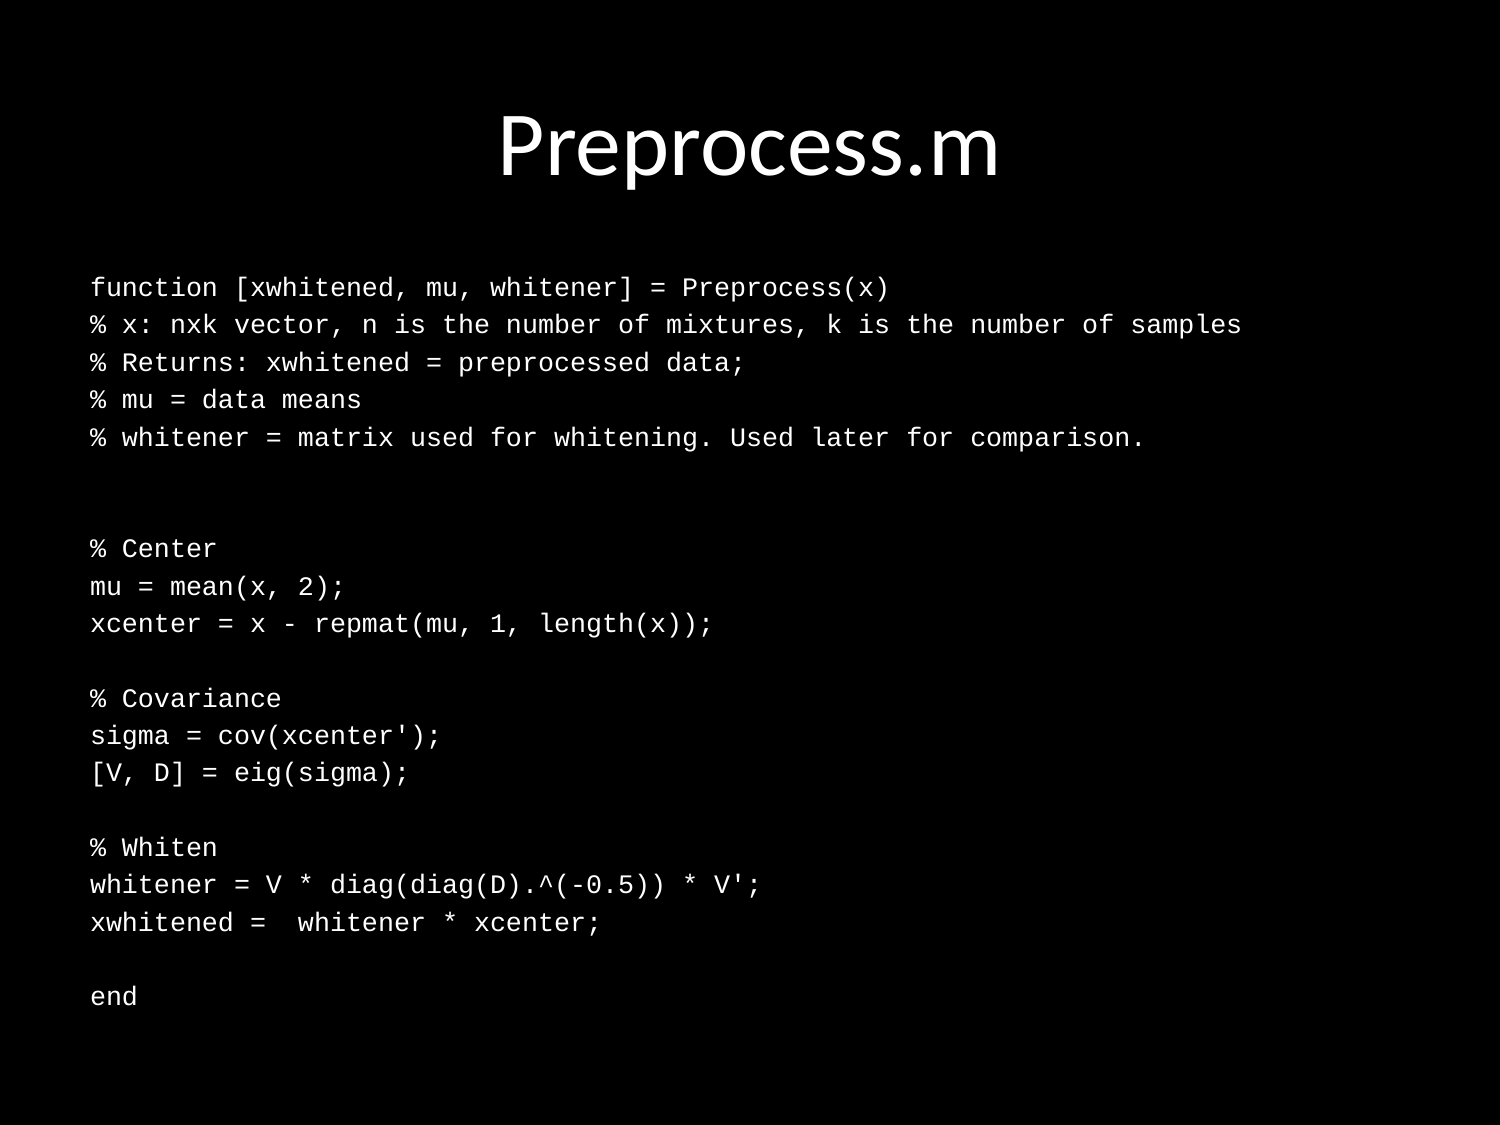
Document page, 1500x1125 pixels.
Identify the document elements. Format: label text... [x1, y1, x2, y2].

list function [xwhitened, mu, whitener] = Preprocess(x) % x: nxk vector, n is the number of mixtures, k is the number of samples % Returns: xwhitened = preprocessed data; % mu = data means % whitener = matrix used for whitening. Used later for comparison. % Center mu = mean(x, 2); xcenter = x - repmat(mu, 1, length(x)); % Covariance sigma = cov(xcenter'); [V, D] = eig(sigma); % Whiten whitener = V * diag(diag(D).^(-0.5)) * V'; xwhitened = whitener * xcenter; end [75, 262, 1425, 1062]
title Preprocess.m [75, 45, 1425, 233]
